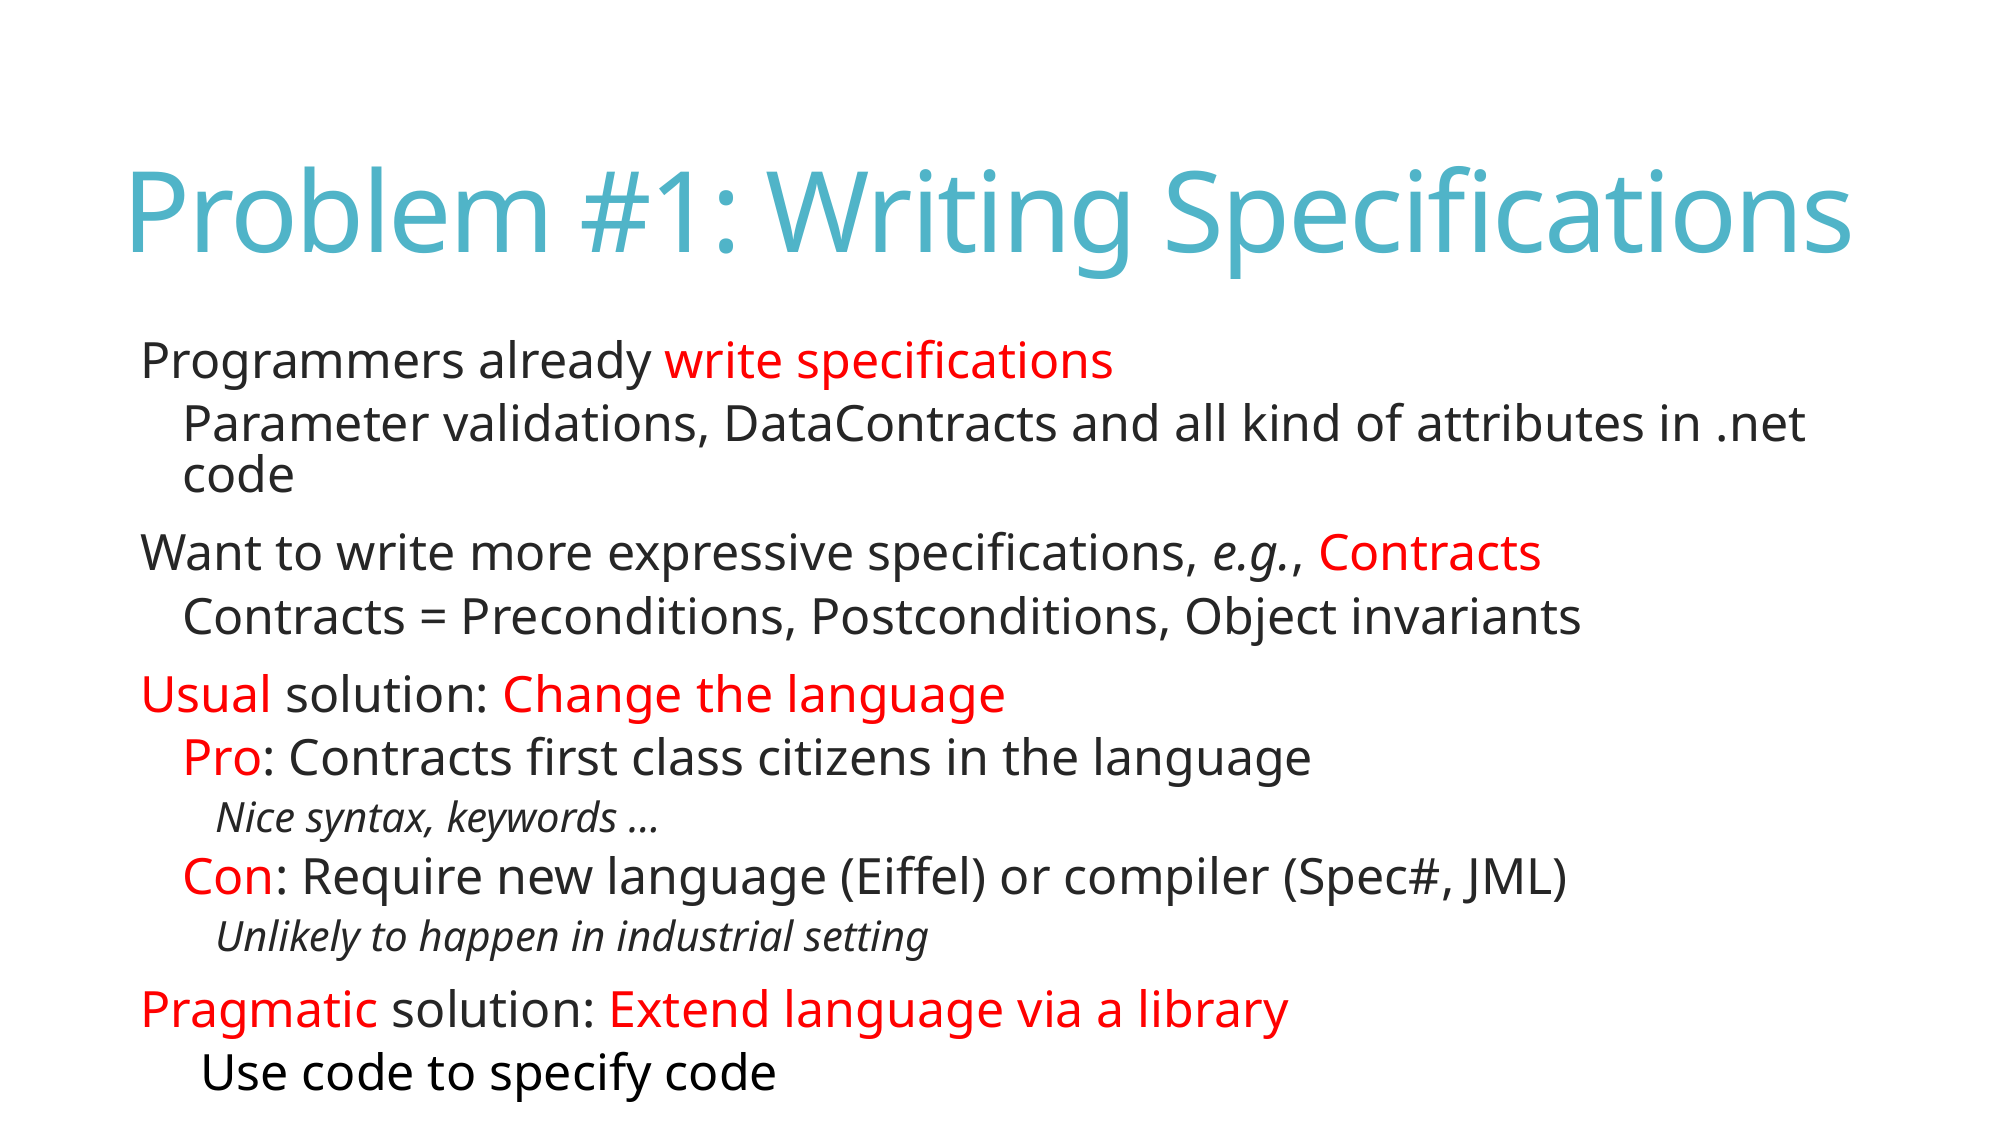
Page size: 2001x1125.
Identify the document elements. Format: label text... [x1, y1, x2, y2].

list Programmers already write specifications Parameter validations, DataContracts and all kind of attributes in .net code Want to write more expressive specifications, e.g., Contracts Contracts = Preconditions, Postconditions, Object invariants Usual solution: Change the language Pro: Contracts first class citizens in the language Nice syntax, keywords … Con: Require new language (Eiffel) or compiler (Spec#, JML) Unlikely to happen in industrial setting Pragmatic solution: Extend language via a library Use code to specify code [110, 329, 1875, 948]
title Problem #1: Writing Specifications [107, 81, 1875, 354]
